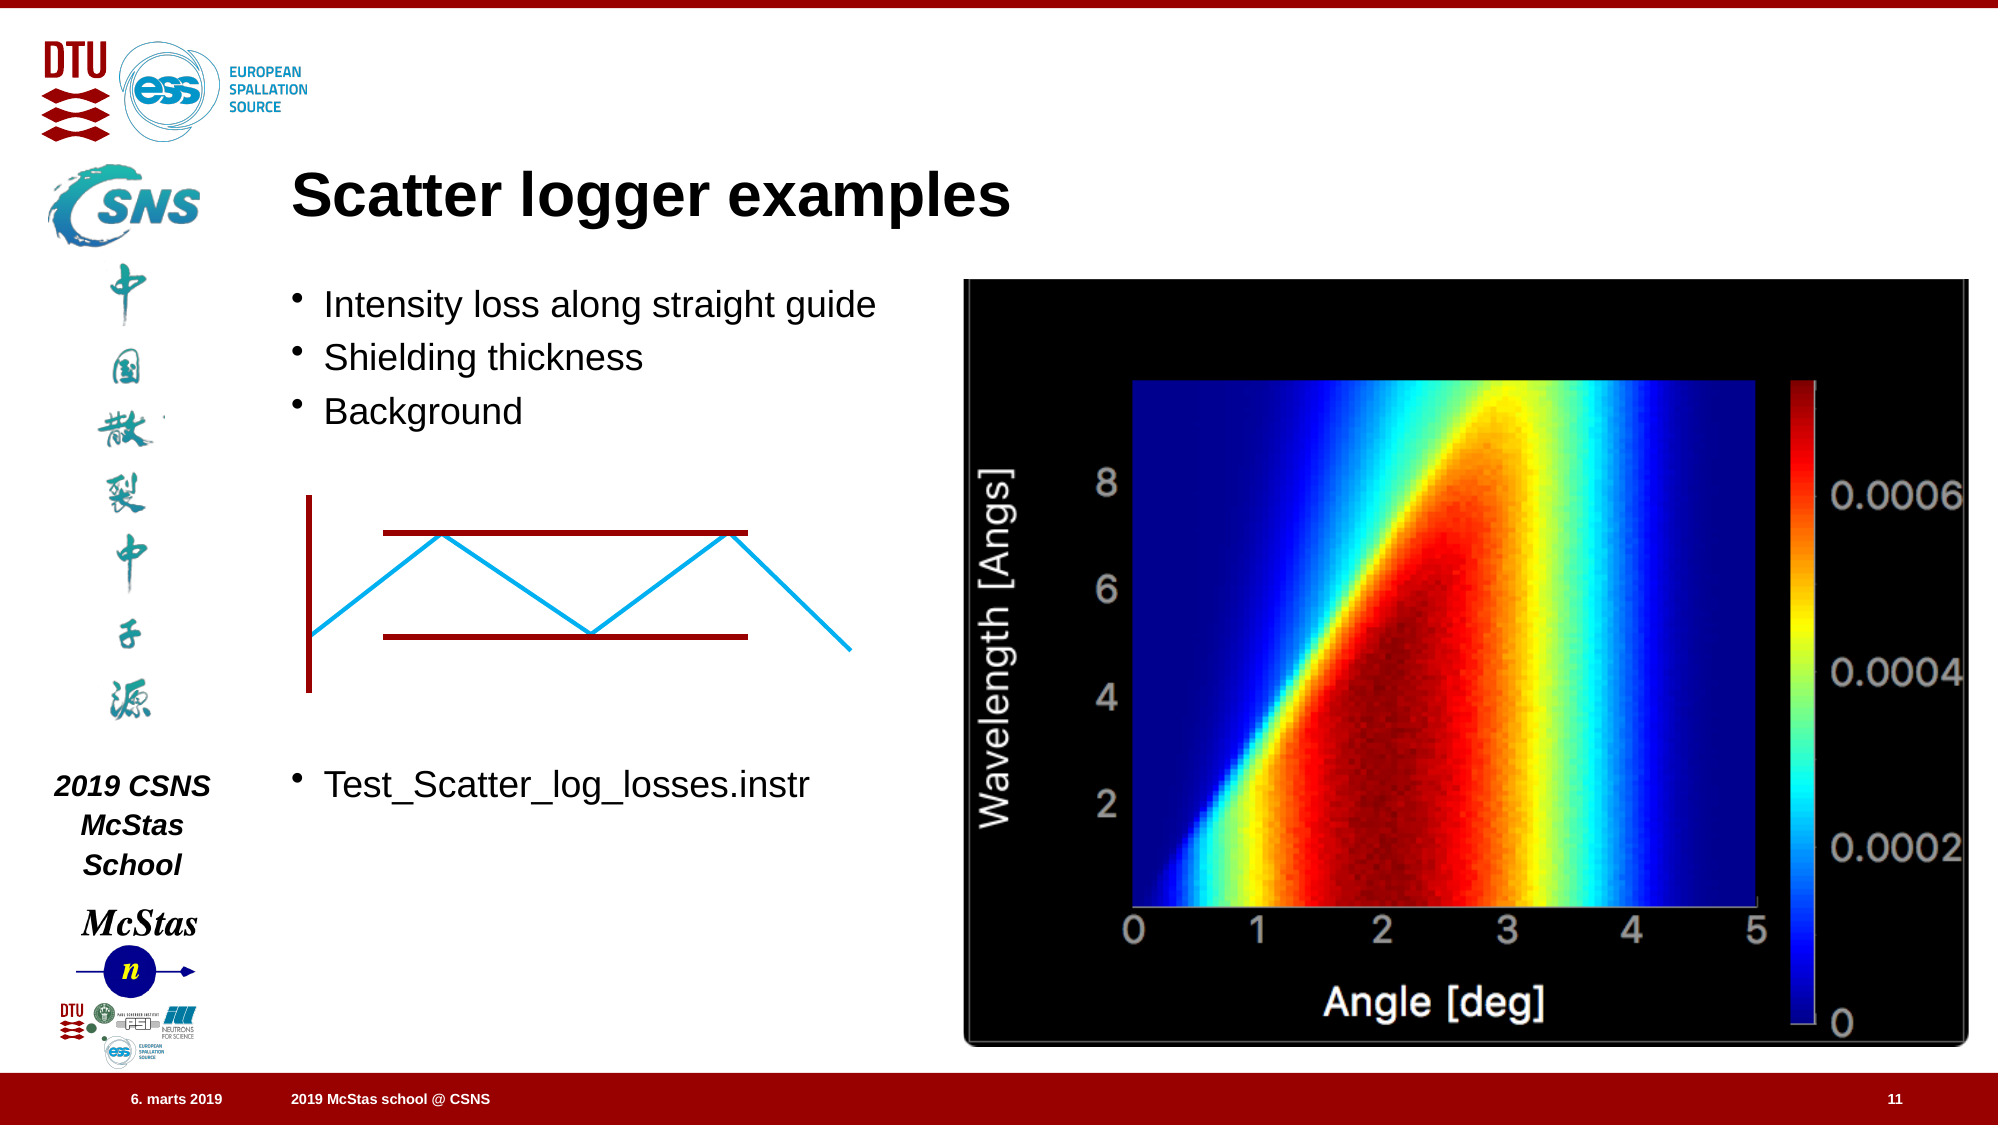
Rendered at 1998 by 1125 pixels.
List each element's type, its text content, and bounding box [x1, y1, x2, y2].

picture [116, 1013, 160, 1030]
slide_number 11 [1886, 1088, 1909, 1110]
picture [59, 908, 213, 999]
list Intensity loss along straight guide Shielding thickness Background Test_Scatter_log_losses.instr [290, 279, 907, 1027]
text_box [588, 534, 728, 636]
picture [86, 1003, 197, 1069]
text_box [440, 534, 588, 636]
picture [48, 162, 209, 744]
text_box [728, 531, 852, 652]
title Scatter logger examples [290, 69, 1820, 230]
picture [119, 41, 307, 142]
picture [963, 279, 1969, 1048]
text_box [310, 532, 440, 637]
